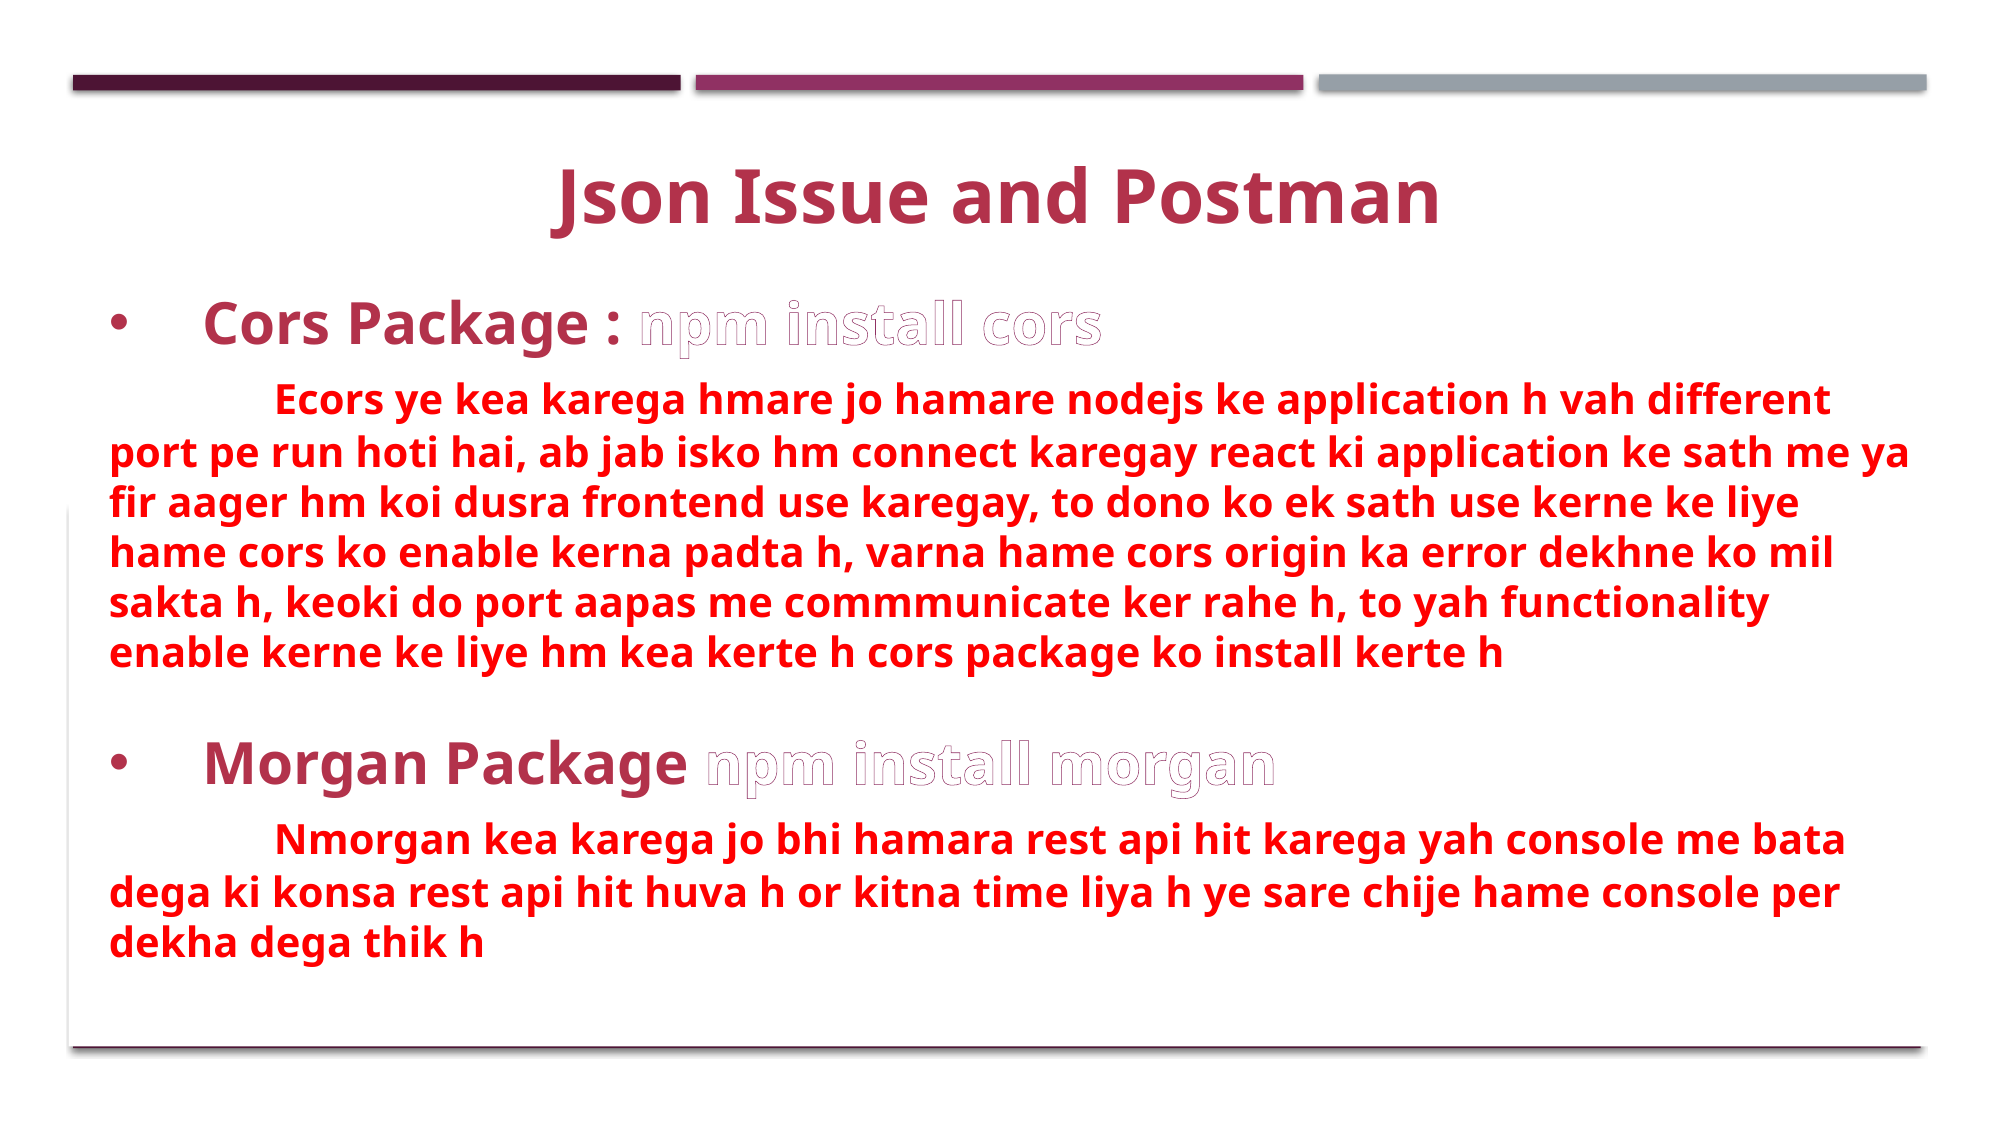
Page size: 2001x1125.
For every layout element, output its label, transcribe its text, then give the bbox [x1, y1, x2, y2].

text_box Json Issue and Postman [541, 140, 1459, 208]
text_box [68, 131, 1932, 1047]
text_box Cors Package : npm install cors Ecors ye kea karega hmare jo hamare nodejs ke application h vah different port pe run hoti hai, ab jab isko hm connect karegay react ki application ke sath me ya fir aager hm koi dusra frontend use karegay, to dono ko ek sath use kerne ke liye hame cors ko enable kerna padta h, varna hame cors origin ka error dekhne ko mil sakta h, keoki do port aapas me commmunicate ker rahe h, to yah functionality enable kerne ke liye hm kea kerte h cors package ko install kerte h Morgan Package npm install morgan Nmorgan kea karega jo bhi hamara rest api hit karega yah console me bata dega ki konsa rest api hit huva h or kitna time liya h ye sare chije hame console per dekha dega thik h [93, 208, 1932, 1024]
